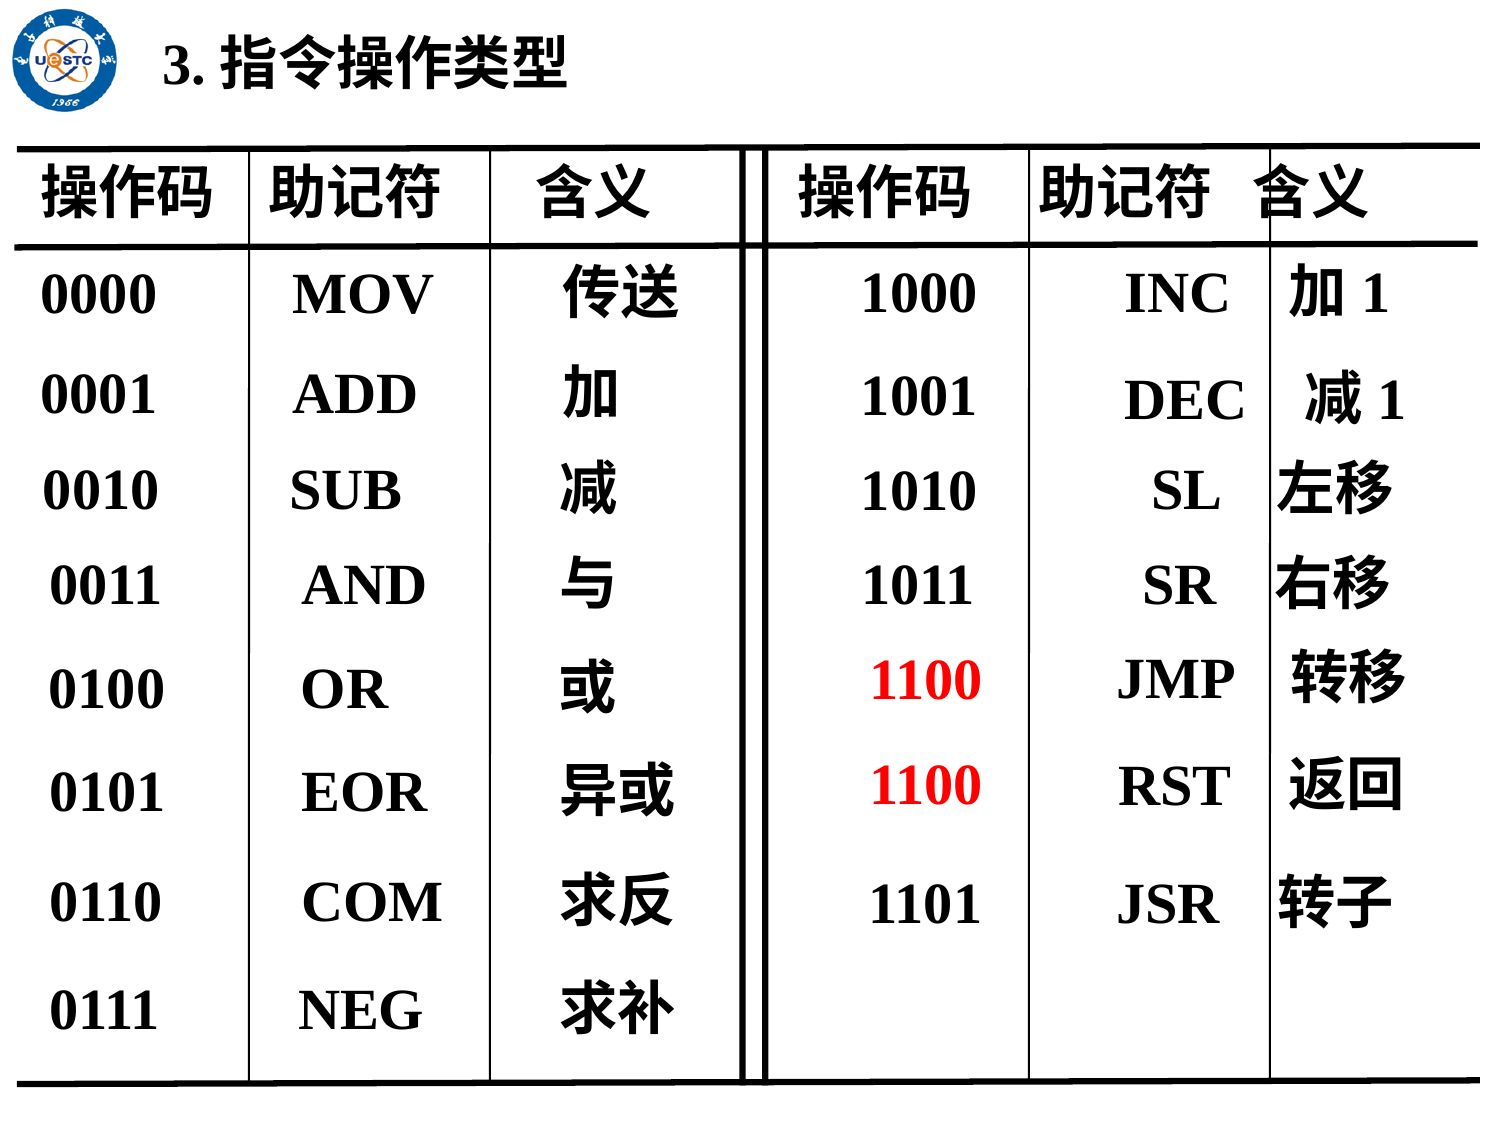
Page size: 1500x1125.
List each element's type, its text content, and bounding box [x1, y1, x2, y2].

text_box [17, 145, 1483, 1085]
picture [5, 7, 124, 114]
text_box 3.指令操作类型 [147, 19, 960, 104]
